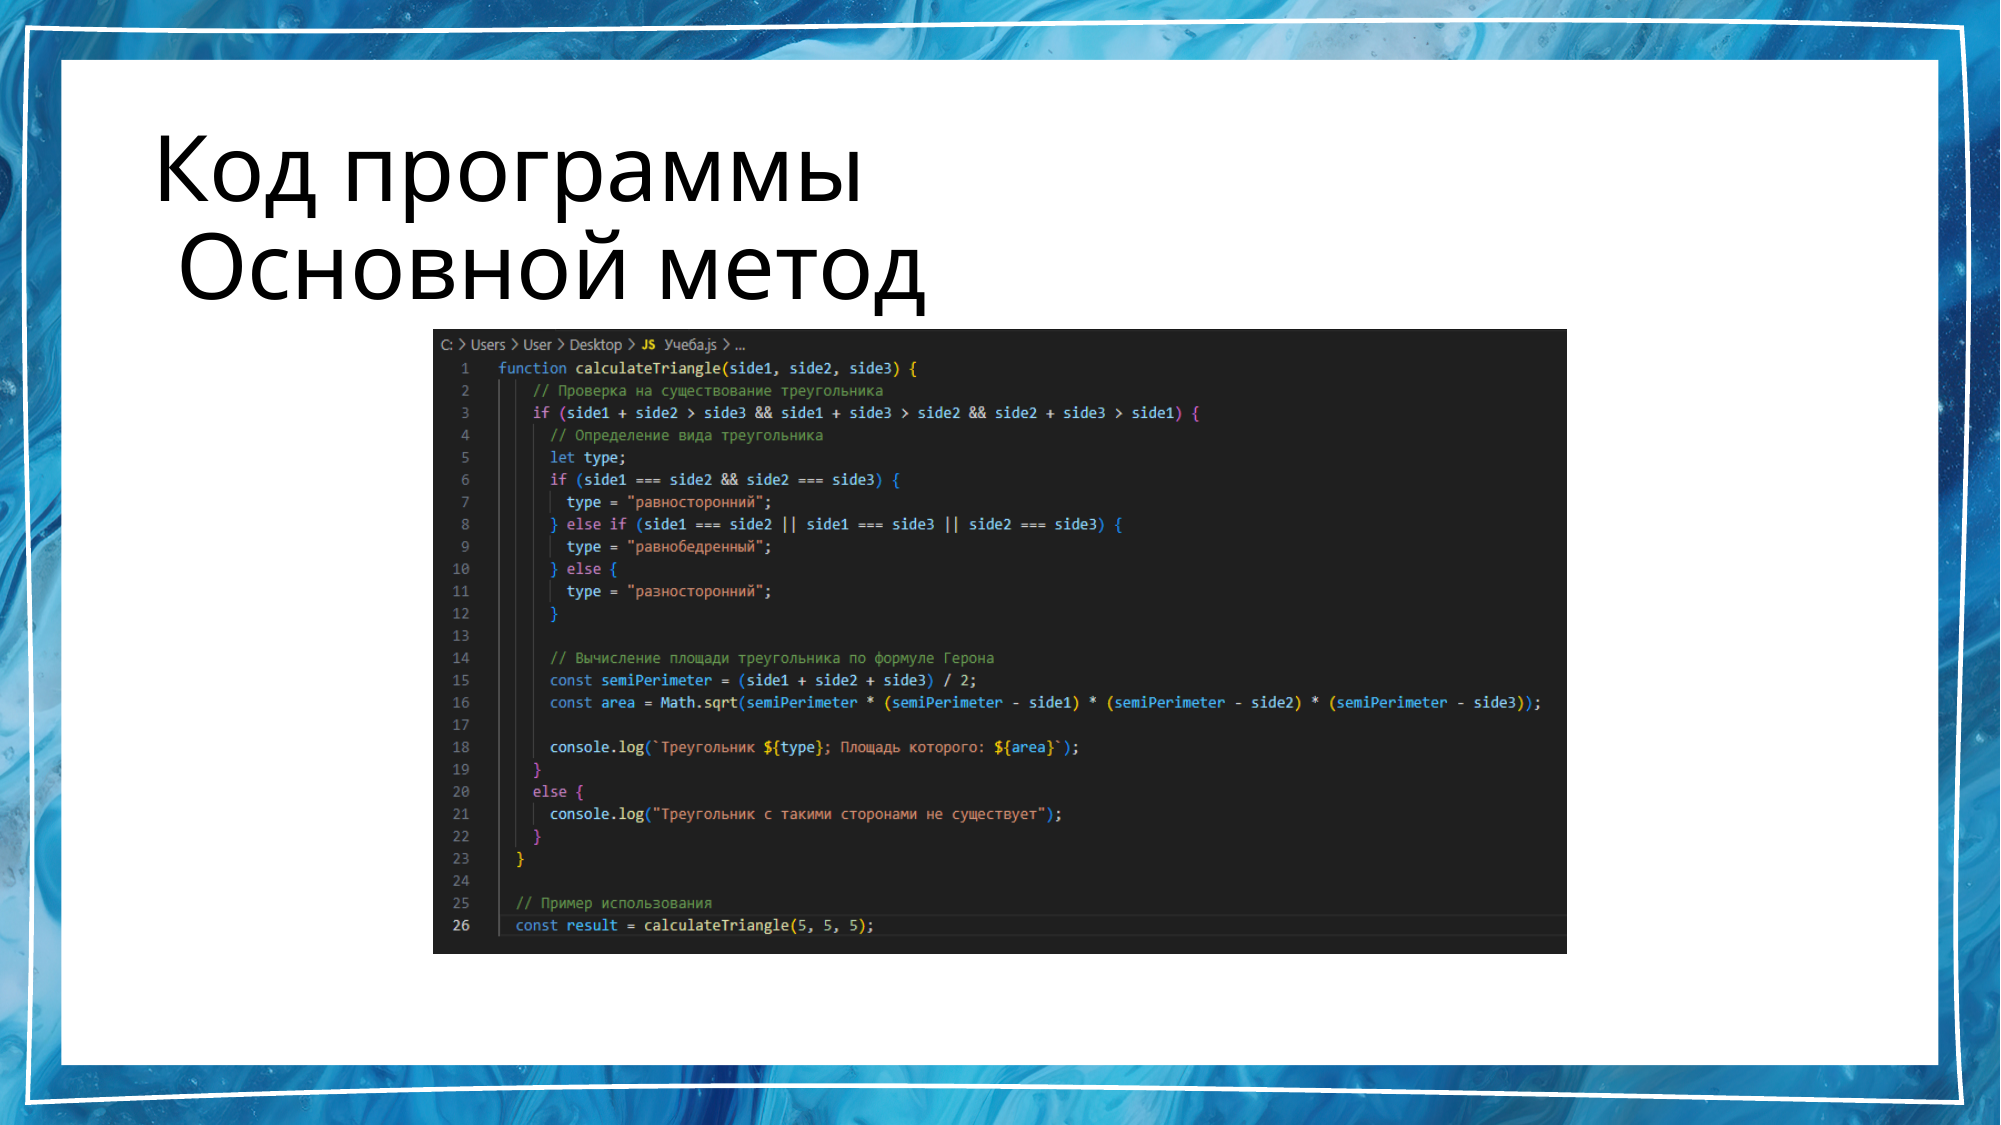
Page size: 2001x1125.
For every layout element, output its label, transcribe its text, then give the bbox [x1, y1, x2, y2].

picture [0, 0, 2000, 1125]
title Код программы Основной метод [137, 112, 1863, 330]
